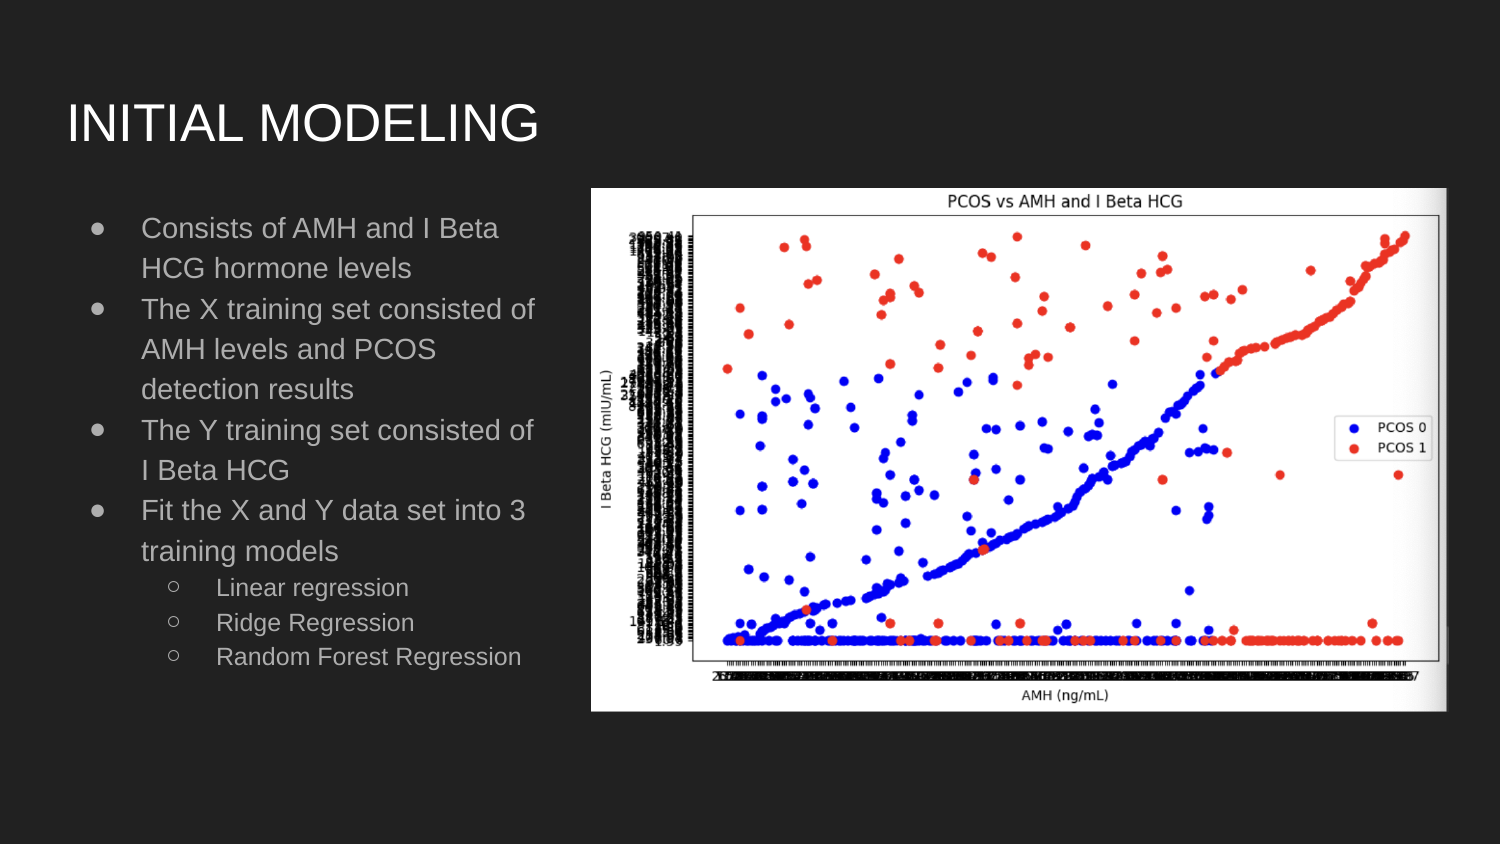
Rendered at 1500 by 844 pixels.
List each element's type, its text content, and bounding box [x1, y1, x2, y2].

picture [590, 188, 1450, 712]
list Consists of AMH and I Beta HCG hormone levels The X training set consisted of AMH levels and PCOS detection results The Y training set consisted of I Beta HCG Fit the X and Y data set into 3 training models Linear regression Ridge Regression Random Forest Regression [51, 189, 552, 750]
title INITIAL MODELING [51, 72, 1449, 167]
